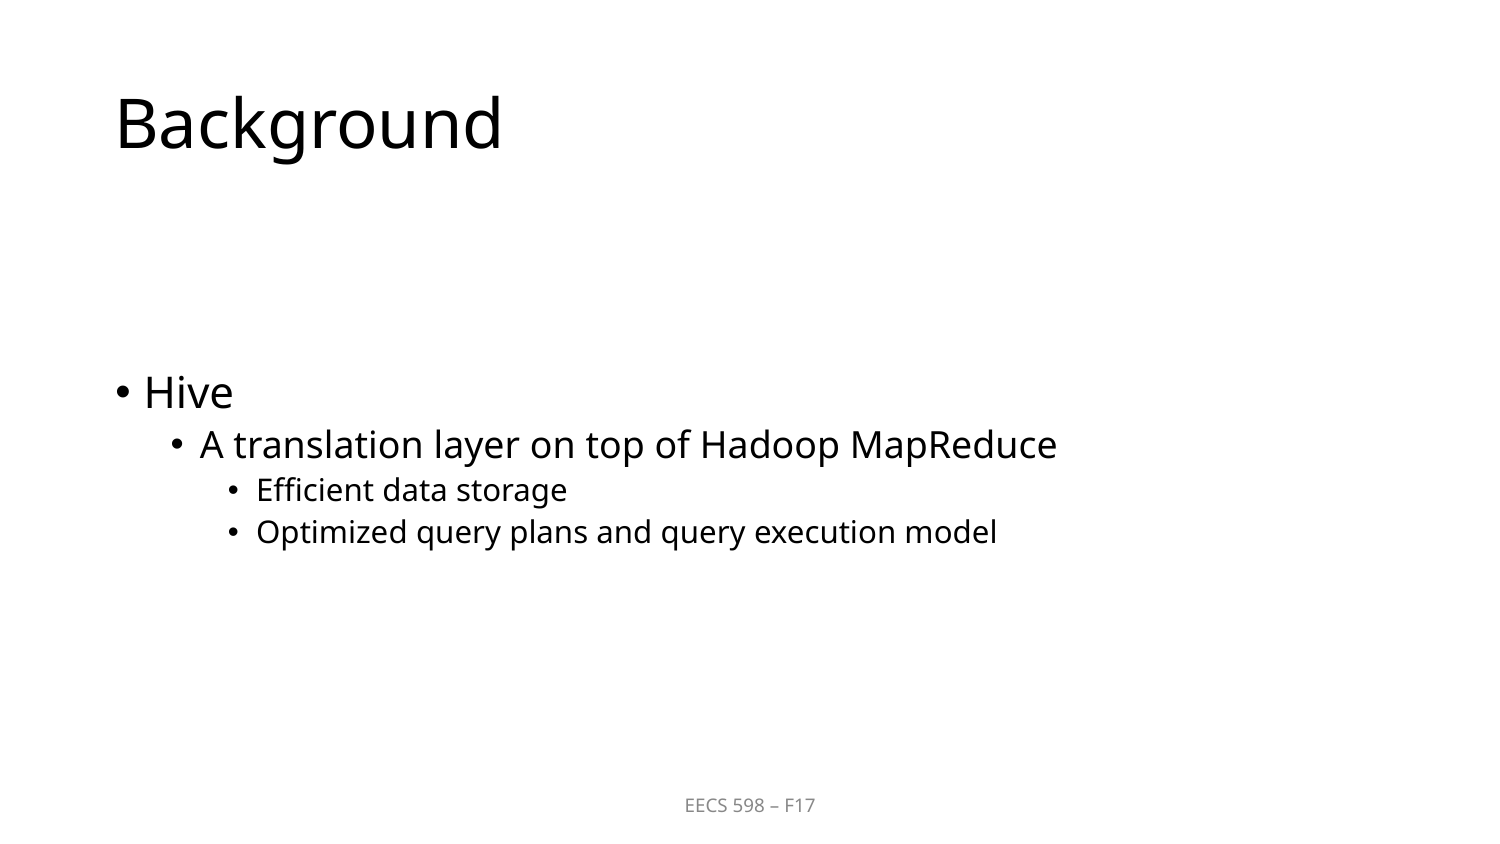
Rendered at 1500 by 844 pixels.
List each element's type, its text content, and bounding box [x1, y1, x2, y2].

title Background [103, 44, 1397, 208]
footer EECS 598 – F17 [496, 782, 1004, 827]
list Hive A translation layer on top of Hadoop MapReduce Efficient data storage Optimized query plans and query execution model [103, 224, 1397, 760]
